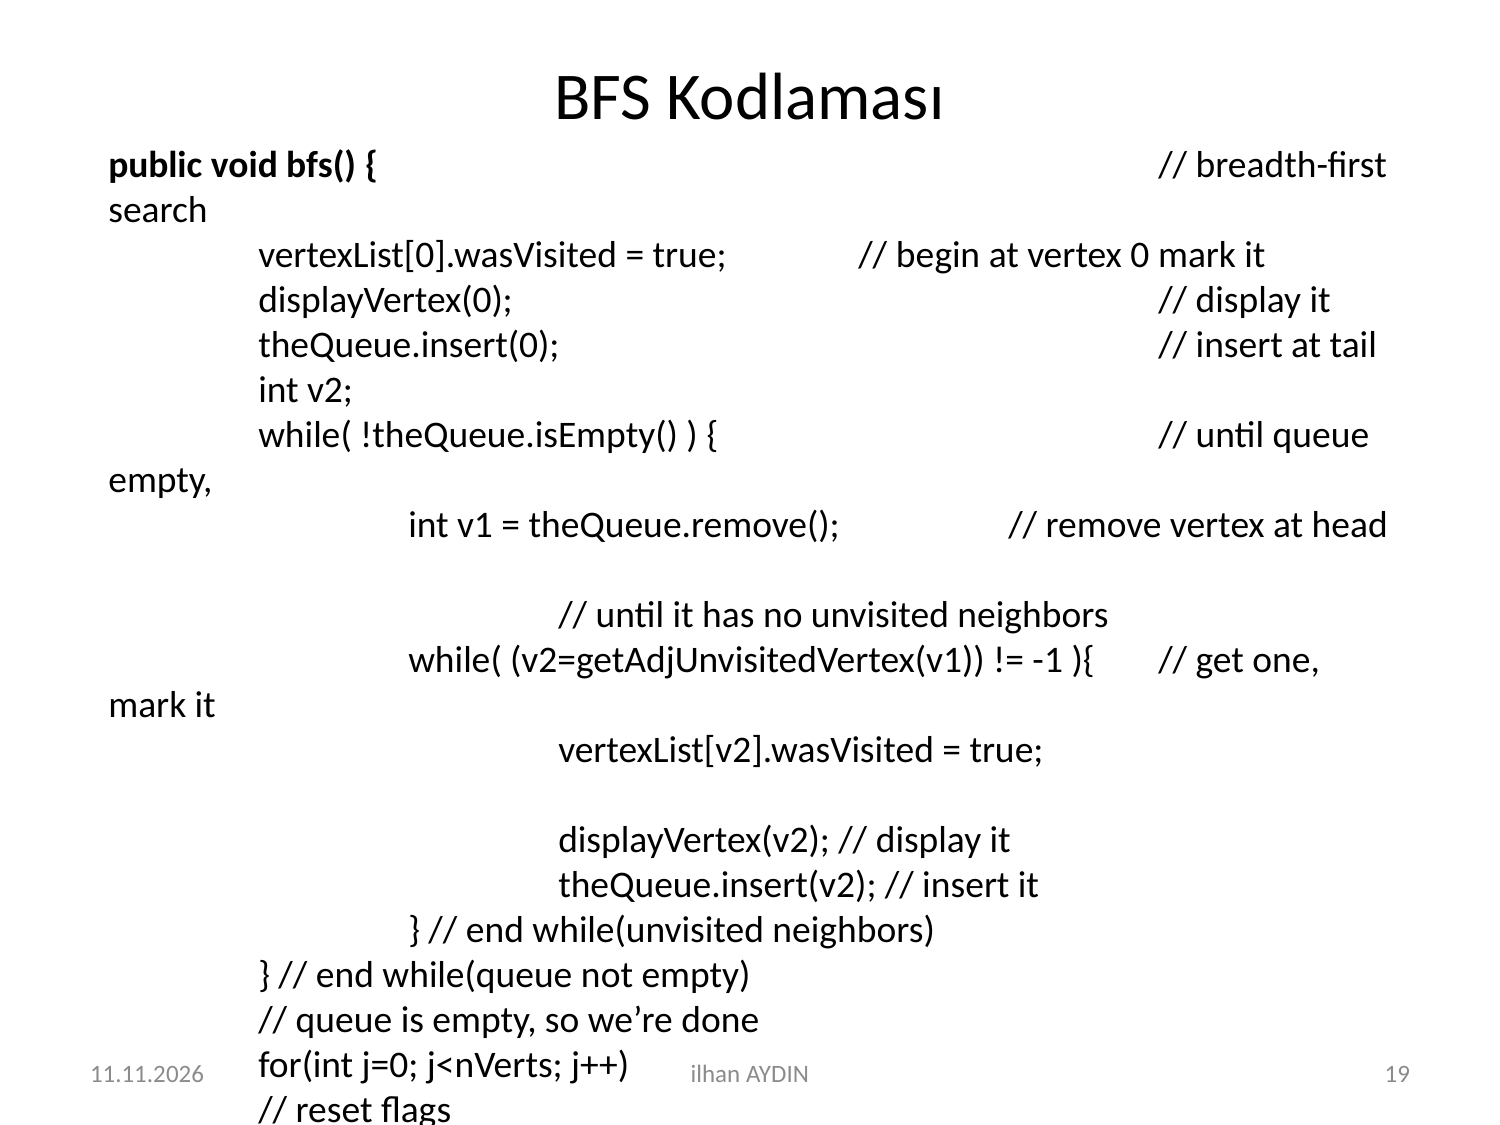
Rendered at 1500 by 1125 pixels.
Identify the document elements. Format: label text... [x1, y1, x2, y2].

title BFS Kodlaması [75, 45, 1425, 141]
footer ilhan AYDIN [512, 1042, 988, 1103]
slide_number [75, 1042, 425, 1103]
slide_number 19 [1074, 1042, 1425, 1103]
text_box public void bfs() { // breadth-first search vertexList[0].wasVisited = true; // begin at vertex 0 mark it displayVertex(0); // display it theQueue.insert(0); // insert at tail int v2; while( !theQueue.isEmpty() ) { // until queue empty, int v1 = theQueue.remove(); // remove vertex at head // until it has no unvisited neighbors while( (v2=getAdjUnvisitedVertex(v1)) != -1 ){ // get one, mark it vertexList[v2].wasVisited = true; displayVertex(v2); // display it theQueue.insert(v2); // insert it } // end while(unvisited neighbors) } // end while(queue not empty) // queue is empty, so we’re done for(int j=0; j<nVerts; j++) // reset flags vertexList[j].wasVisited = false; } [93, 132, 1430, 1125]
